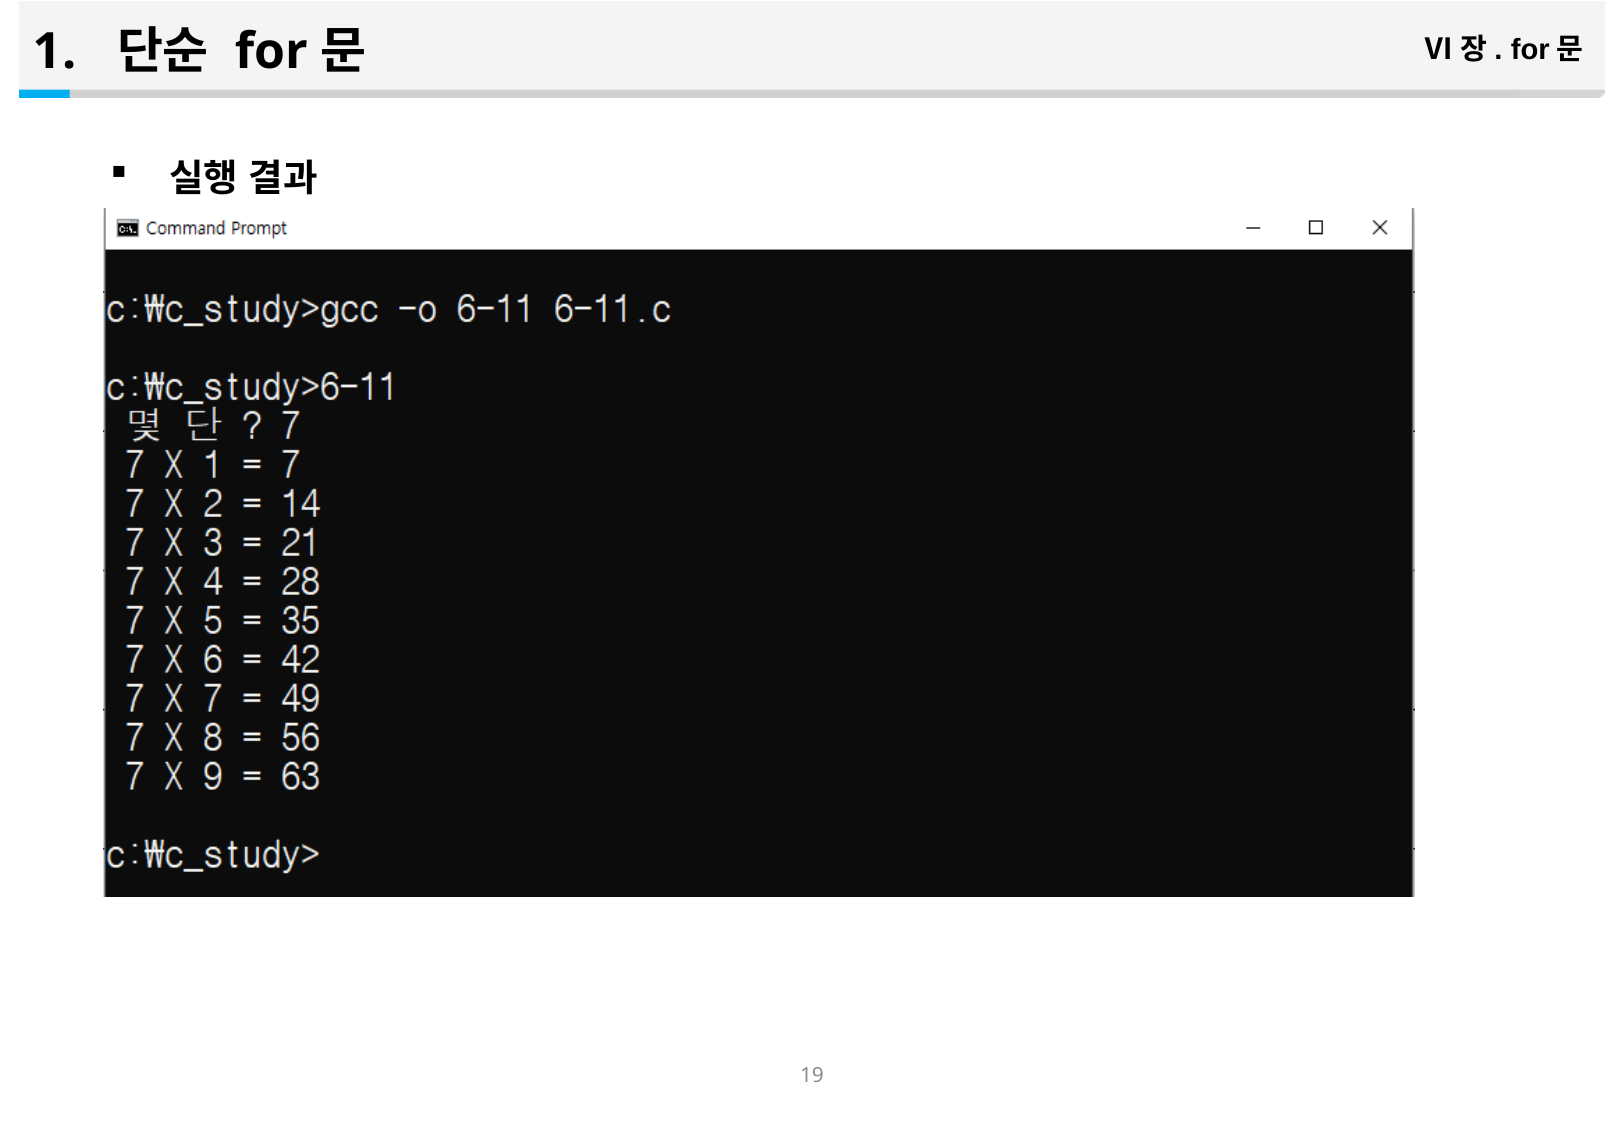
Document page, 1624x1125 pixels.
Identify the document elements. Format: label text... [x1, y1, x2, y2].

list 단순 for문 [17, 11, 1167, 85]
text_box Ⅵ장. for문 [1409, 22, 1607, 73]
text_box 실행 결과 [20, 124, 1602, 207]
picture [19, 1, 1605, 98]
slide_number 18 [622, 1045, 1002, 1106]
picture [102, 207, 1415, 898]
